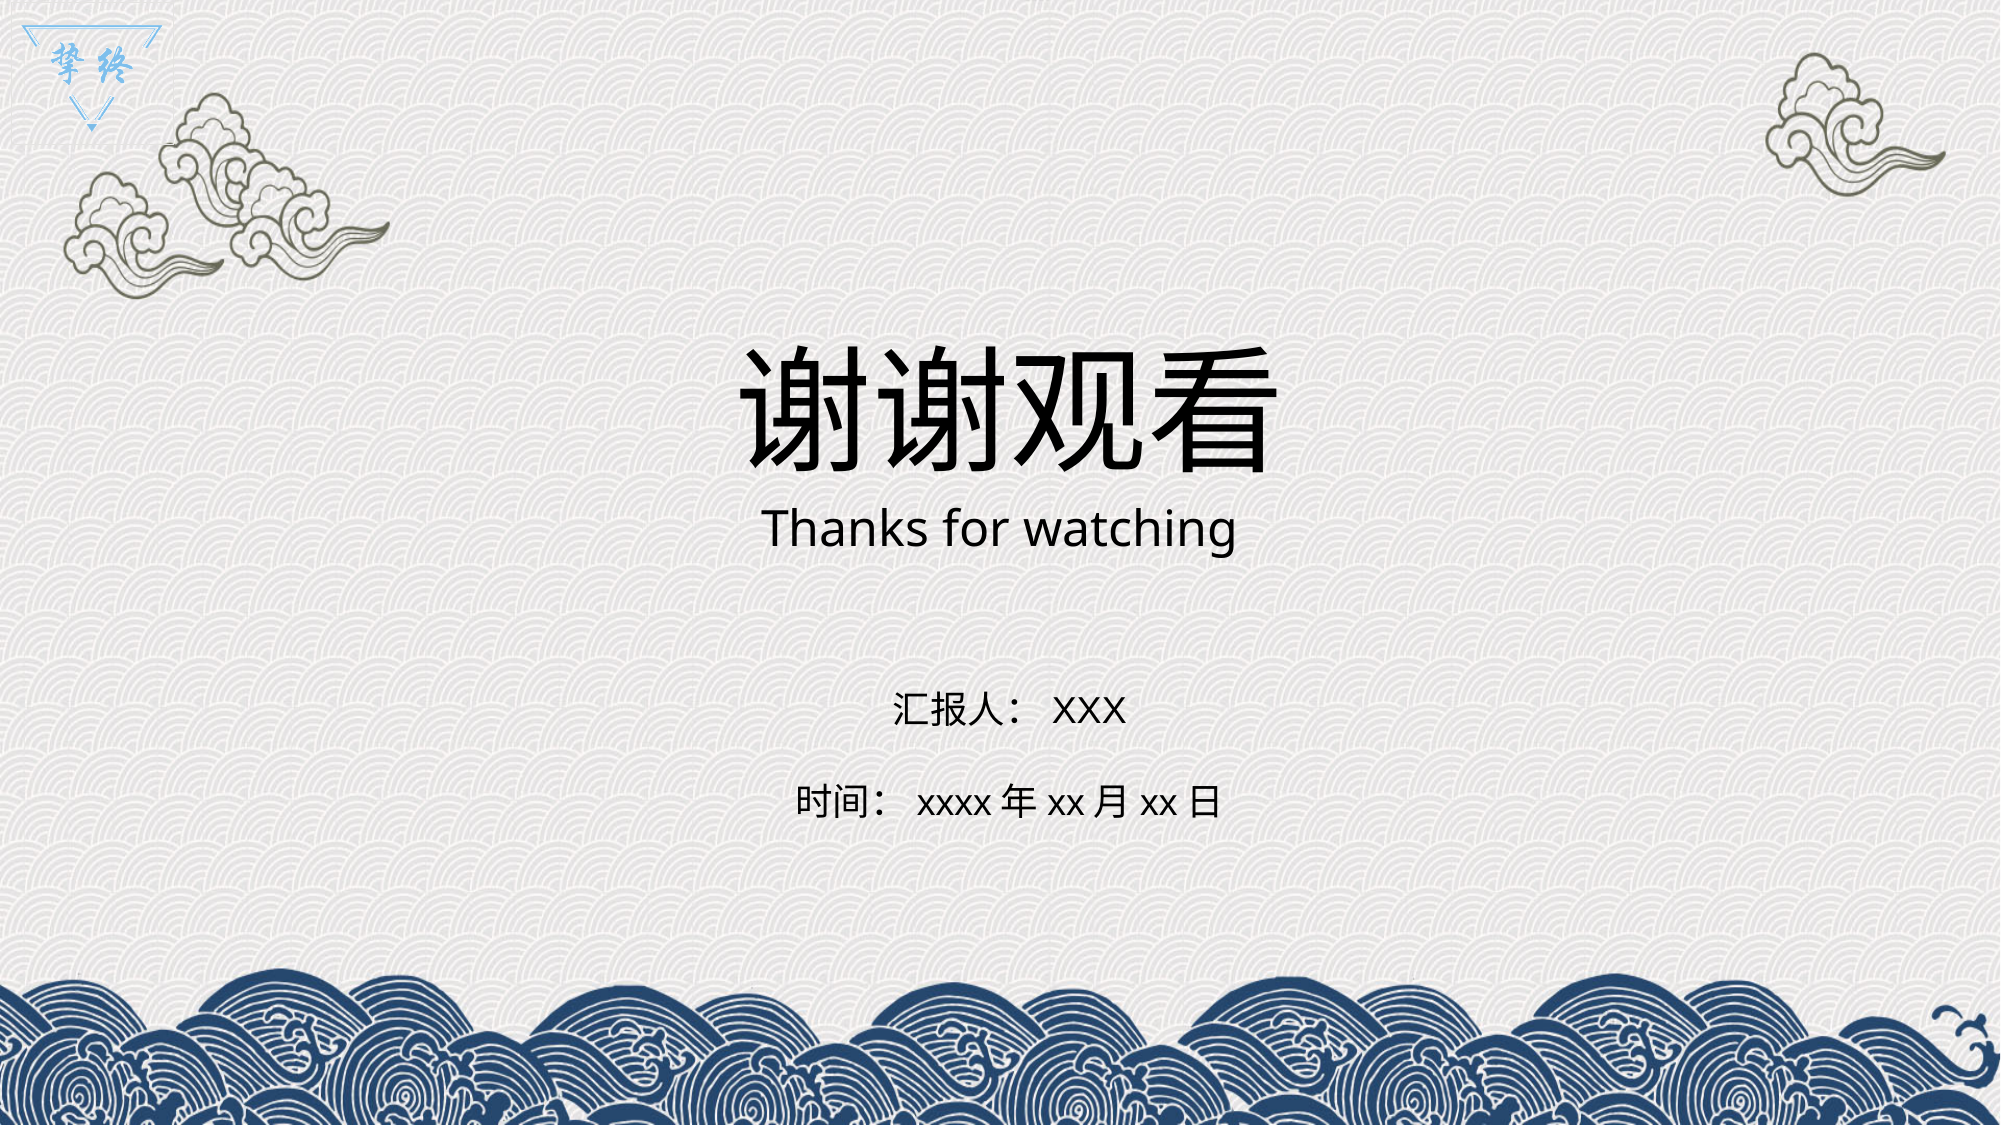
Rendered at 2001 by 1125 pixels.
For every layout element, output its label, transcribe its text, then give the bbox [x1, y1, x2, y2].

text_box Thanks for watching [523, 488, 1477, 564]
text_box 汇报人：XXX [877, 678, 1142, 739]
text_box 谢谢观看 [587, 316, 1433, 488]
picture [0, 0, 2001, 1125]
text_box 时间：xxxx年xx月xx日 [771, 770, 1248, 830]
